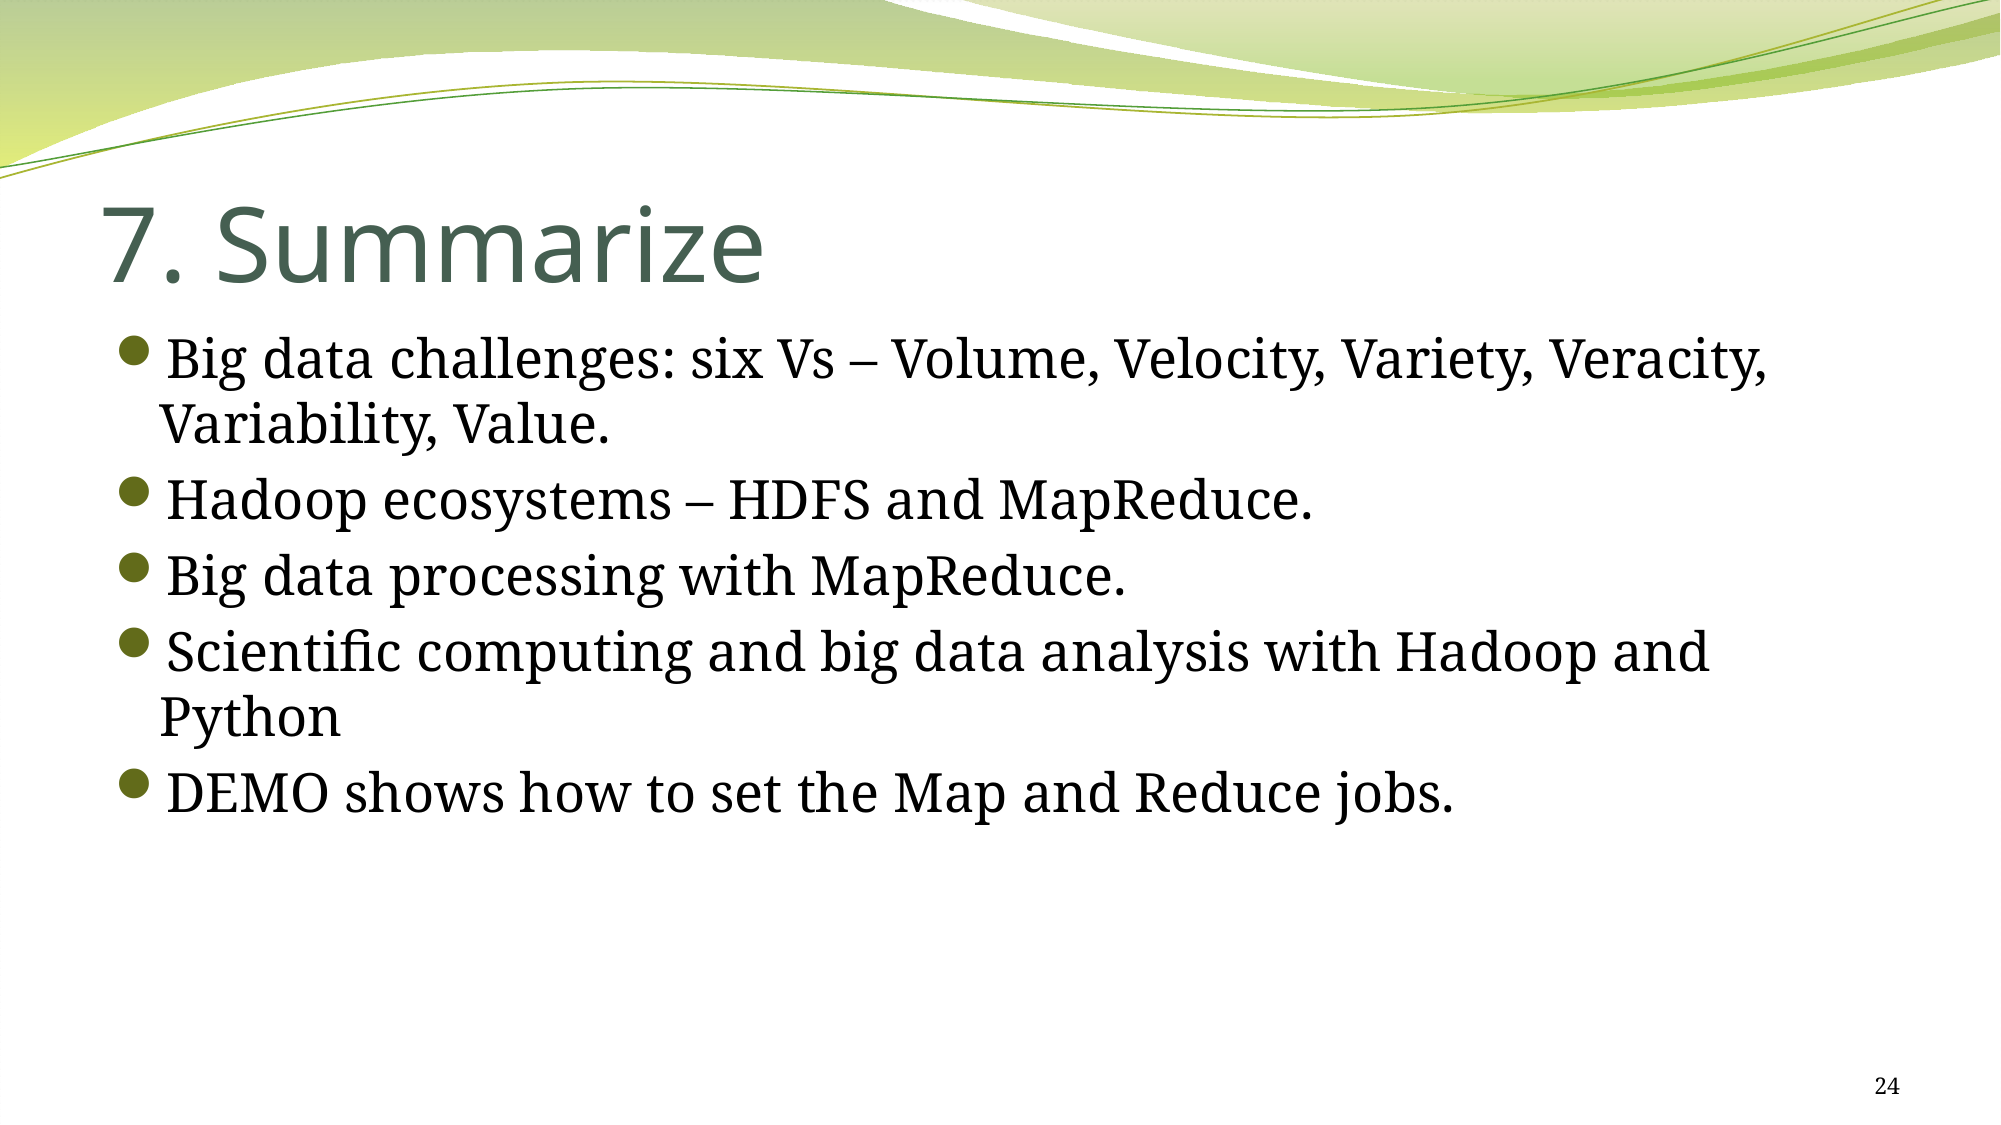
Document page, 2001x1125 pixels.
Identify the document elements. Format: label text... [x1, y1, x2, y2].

list Big data challenges: six Vs – Volume, Velocity, Variety, Veracity, Variability, Value. Hadoop ecosystems – HDFS and MapReduce. Big data processing with MapReduce. Scientific computing and big data analysis with Hadoop and Python DEMO shows how to set the Map and Reduce jobs. [99, 317, 1900, 1038]
slide_number 24 [1733, 1042, 1900, 1103]
title 7. Summarize [99, 115, 1900, 303]
